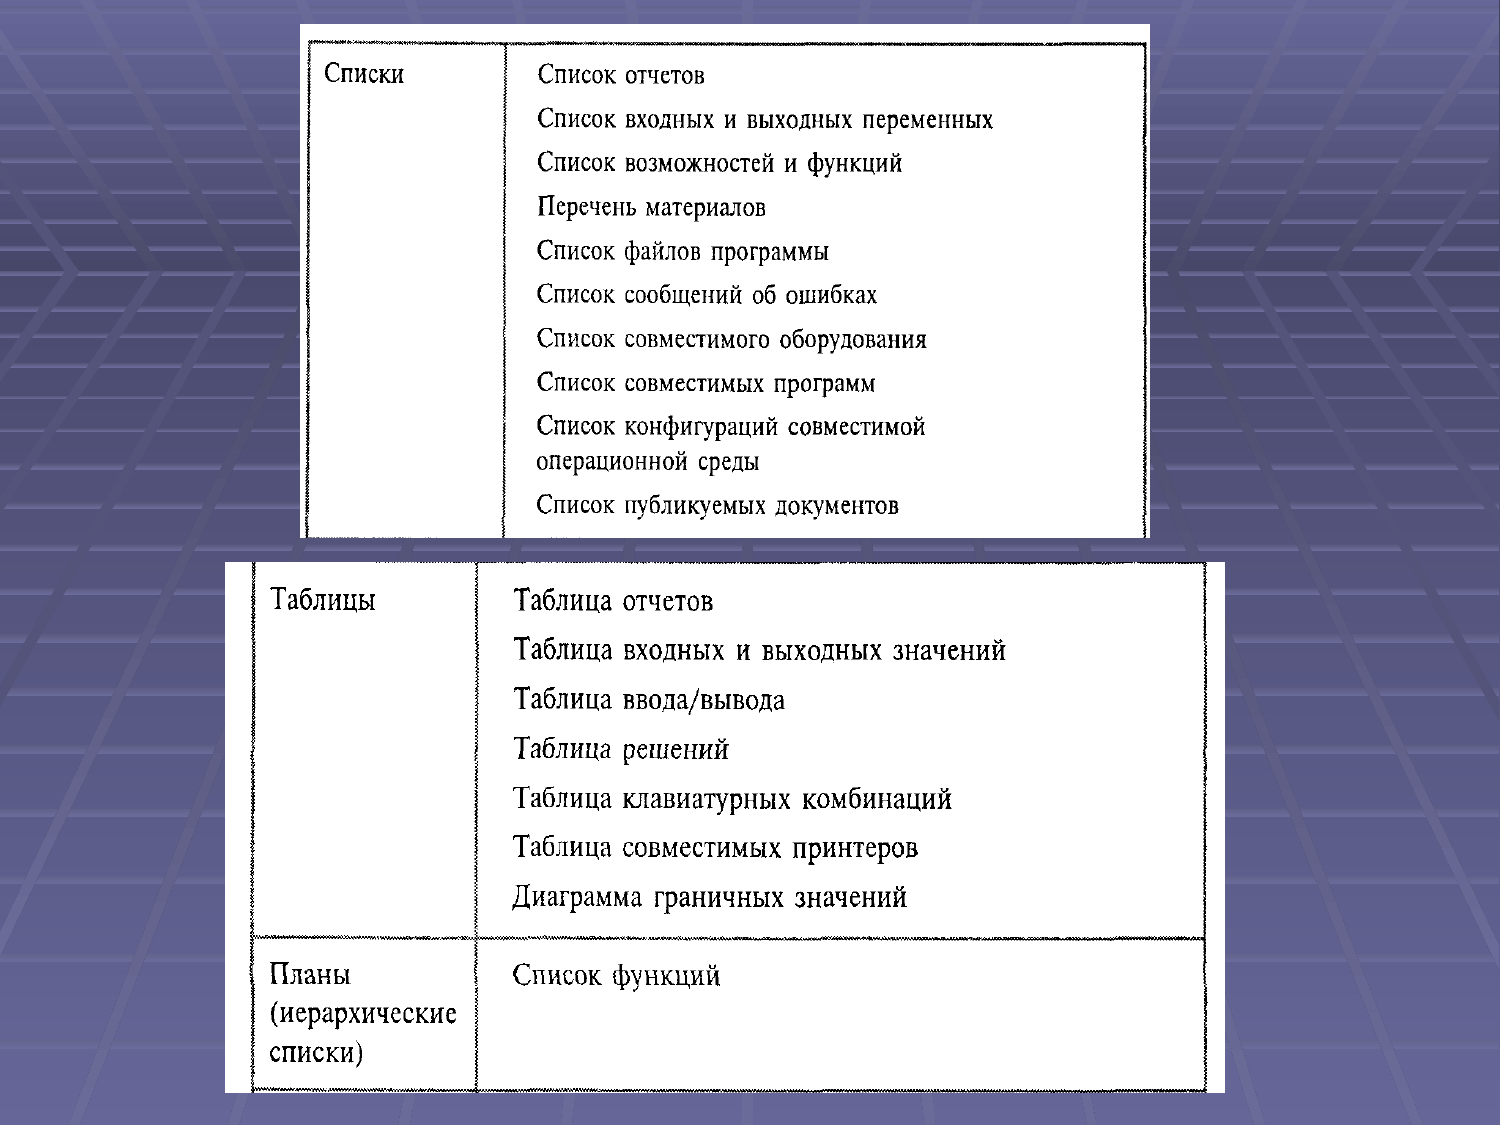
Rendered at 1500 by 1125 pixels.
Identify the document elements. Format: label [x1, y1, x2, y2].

picture [299, 24, 1151, 538]
picture [224, 562, 1226, 1093]
